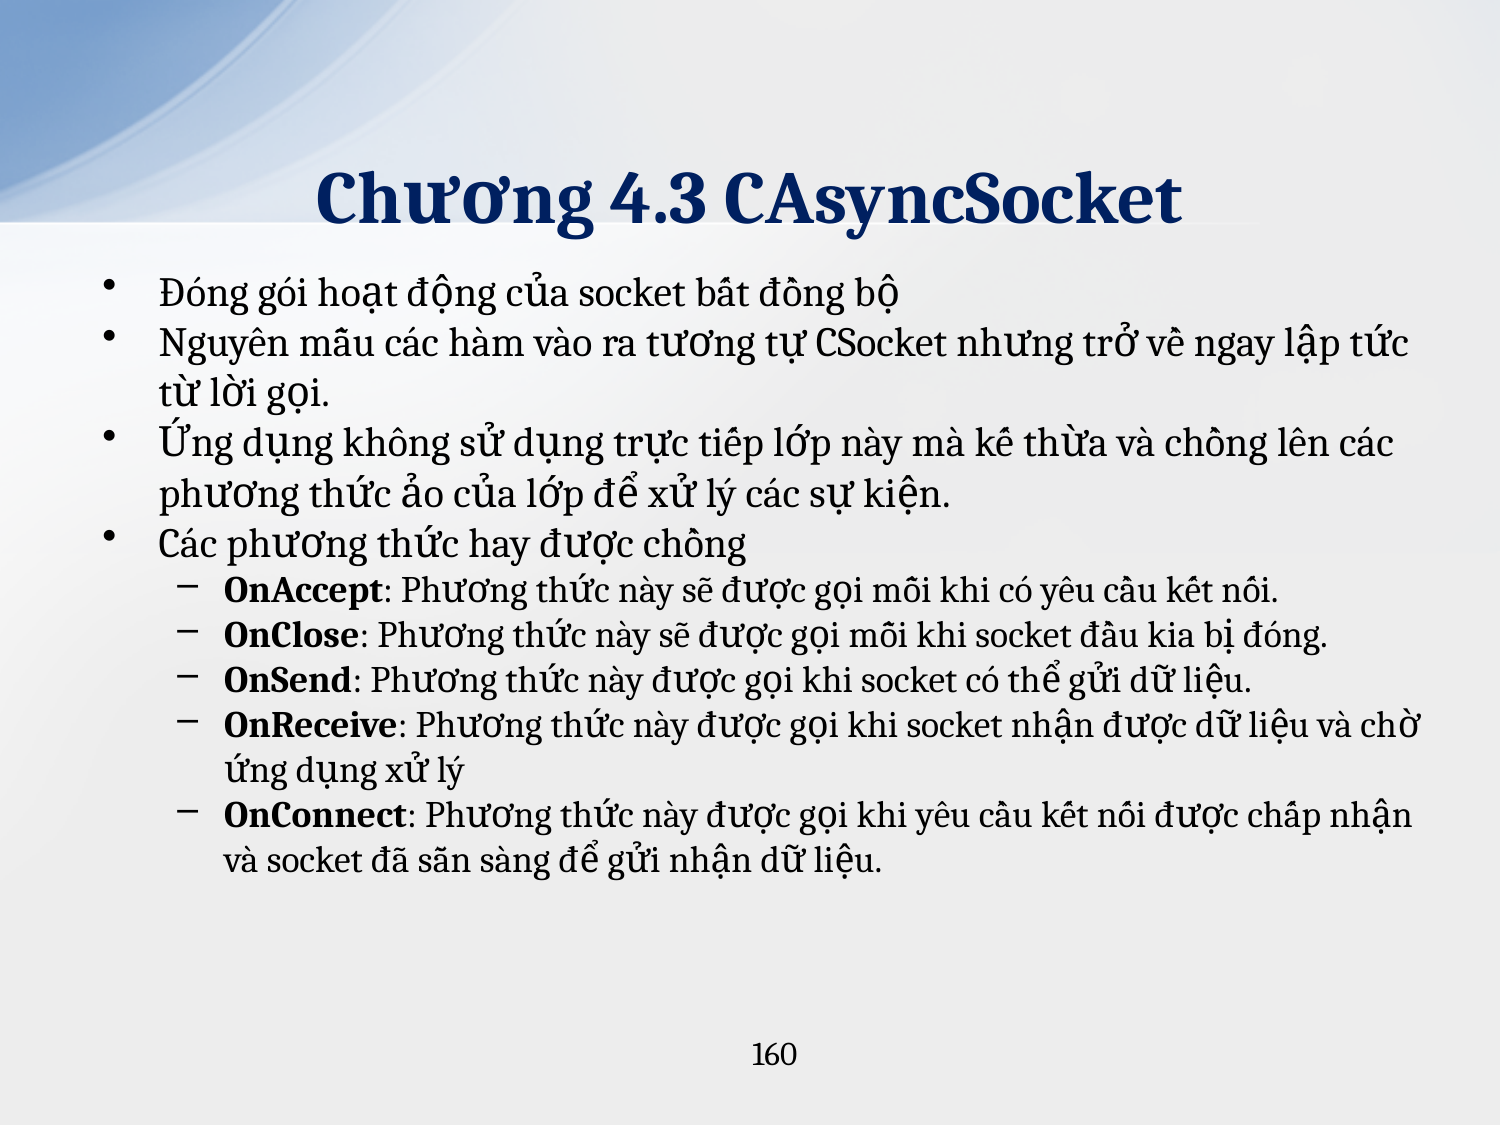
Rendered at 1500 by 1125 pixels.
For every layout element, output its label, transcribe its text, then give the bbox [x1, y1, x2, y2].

slide_number 160 [125, 1024, 1425, 1103]
title Chương 4.3 CAsyncSocket [75, 58, 1425, 247]
picture [0, 0, 1500, 1125]
list Đóng gói hoạt động của socket bất đồng bộ Nguyên mẫu các hàm vào ra tương tự CSocket nhưng trở về ngay lập tức từ lời gọi. Ứng dụng không sử dụng trực tiếp lớp này mà kế thừa và chồng lên các phương thức ảo của lớp để xử lý các sự kiện. Các phương thức hay được chồng OnAccept: Phương thức này sẽ được gọi mỗi khi có yêu cầu kết nối. OnClose: Phương thức này sẽ được gọi mỗi khi socket đầu kia bị đóng. OnSend: Phương thức này được gọi khi socket có thể gửi dữ liệu. OnReceive: Phương thức này được gọi khi socket nhận được dữ liệu và chờ ứng dụng xử lý OnConnect: Phương thức này được gọi khi yêu cầu kết nối được chấp nhận và socket đã sẵn sàng để gửi nhận dữ liệu. [87, 257, 1438, 1000]
